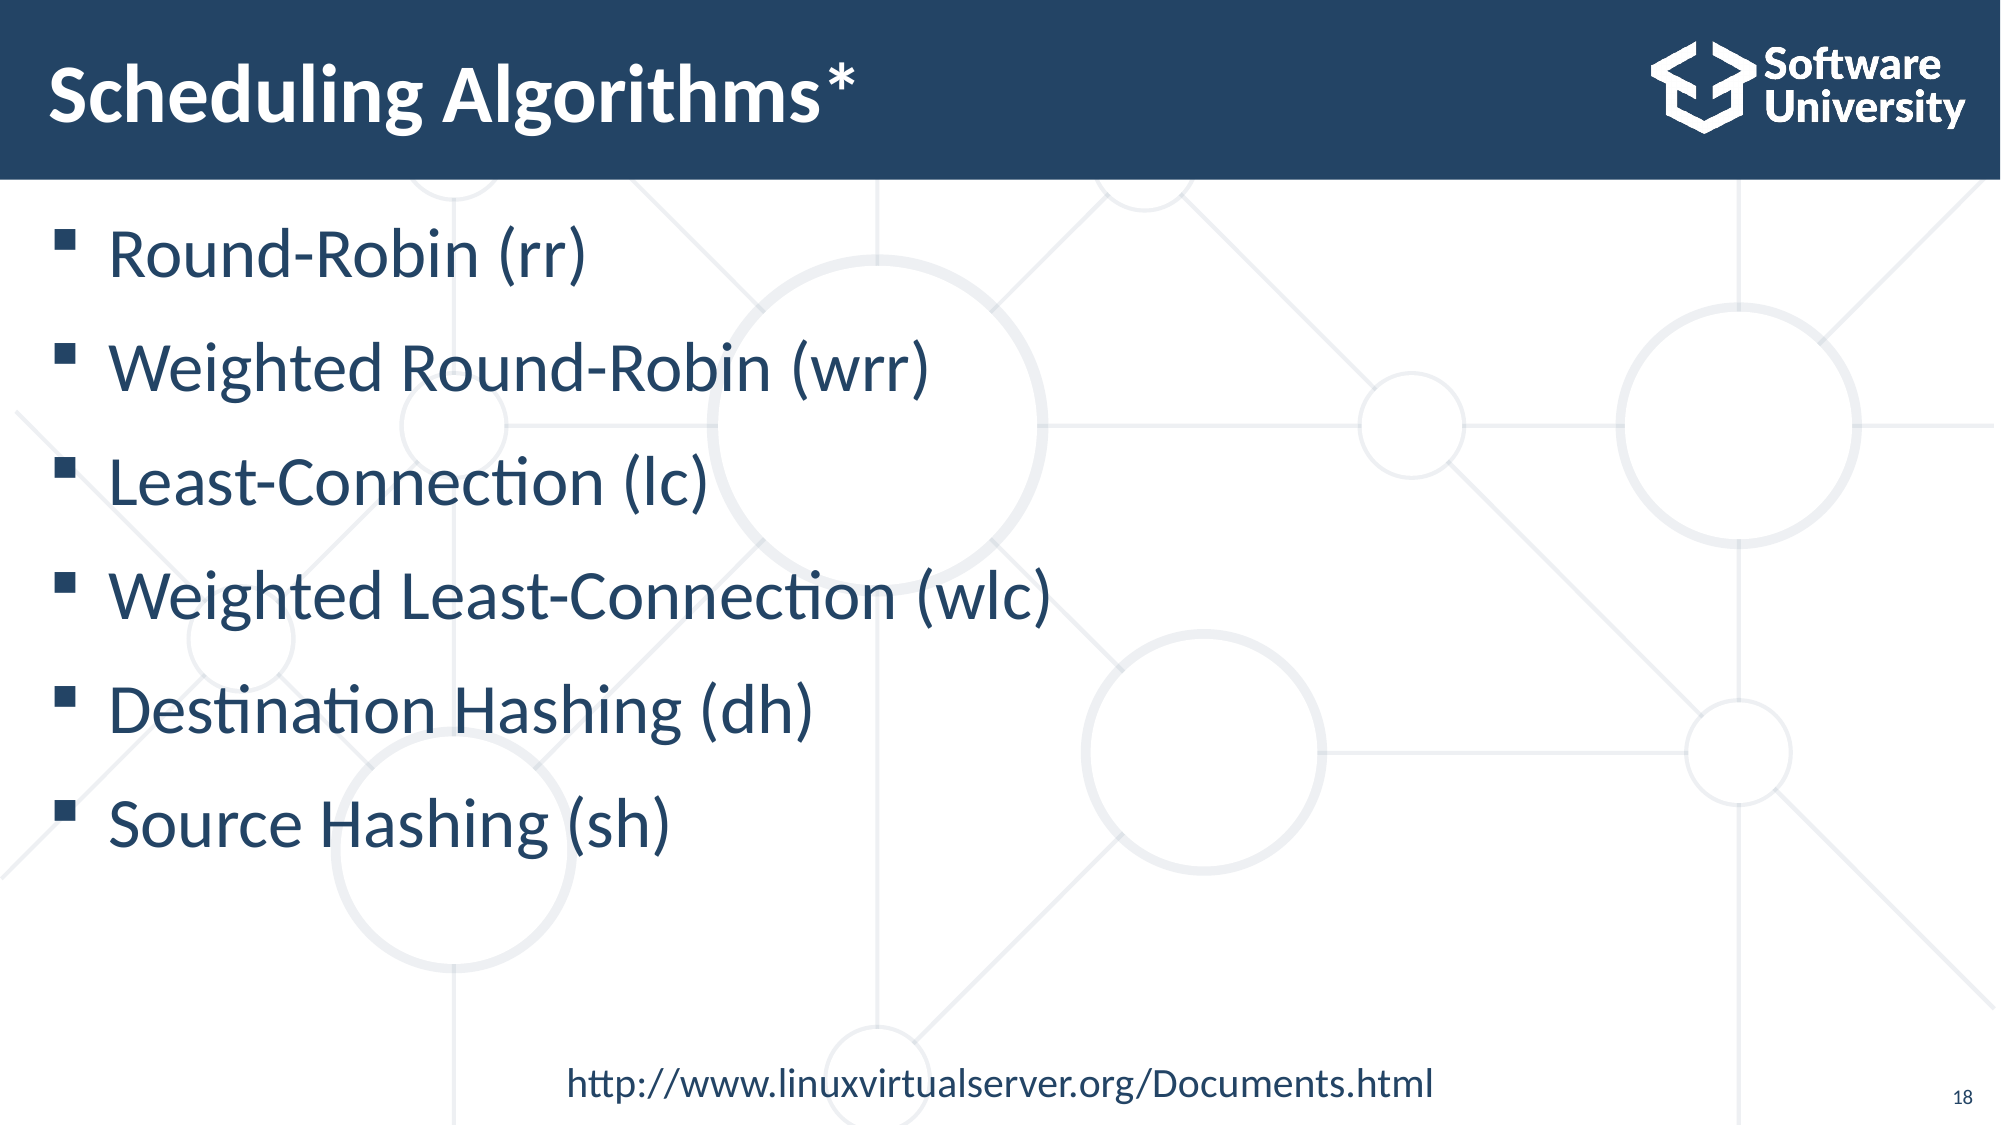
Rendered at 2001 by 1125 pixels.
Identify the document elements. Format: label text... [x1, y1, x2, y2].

list Round-Robin (rr) Weighted Round-Robin (wrr) Least-Connection (lc) Weighted Least-Connection (wlc) Destination Hashing (dh) Source Hashing (sh) [31, 196, 1970, 1104]
title Scheduling Algorithms* [31, 16, 1625, 162]
text_box http://www.linuxvirtualserver.org/Documents.html [126, 1032, 1875, 1124]
picture [1651, 41, 1966, 134]
slide_number 18 [1927, 1067, 1989, 1117]
